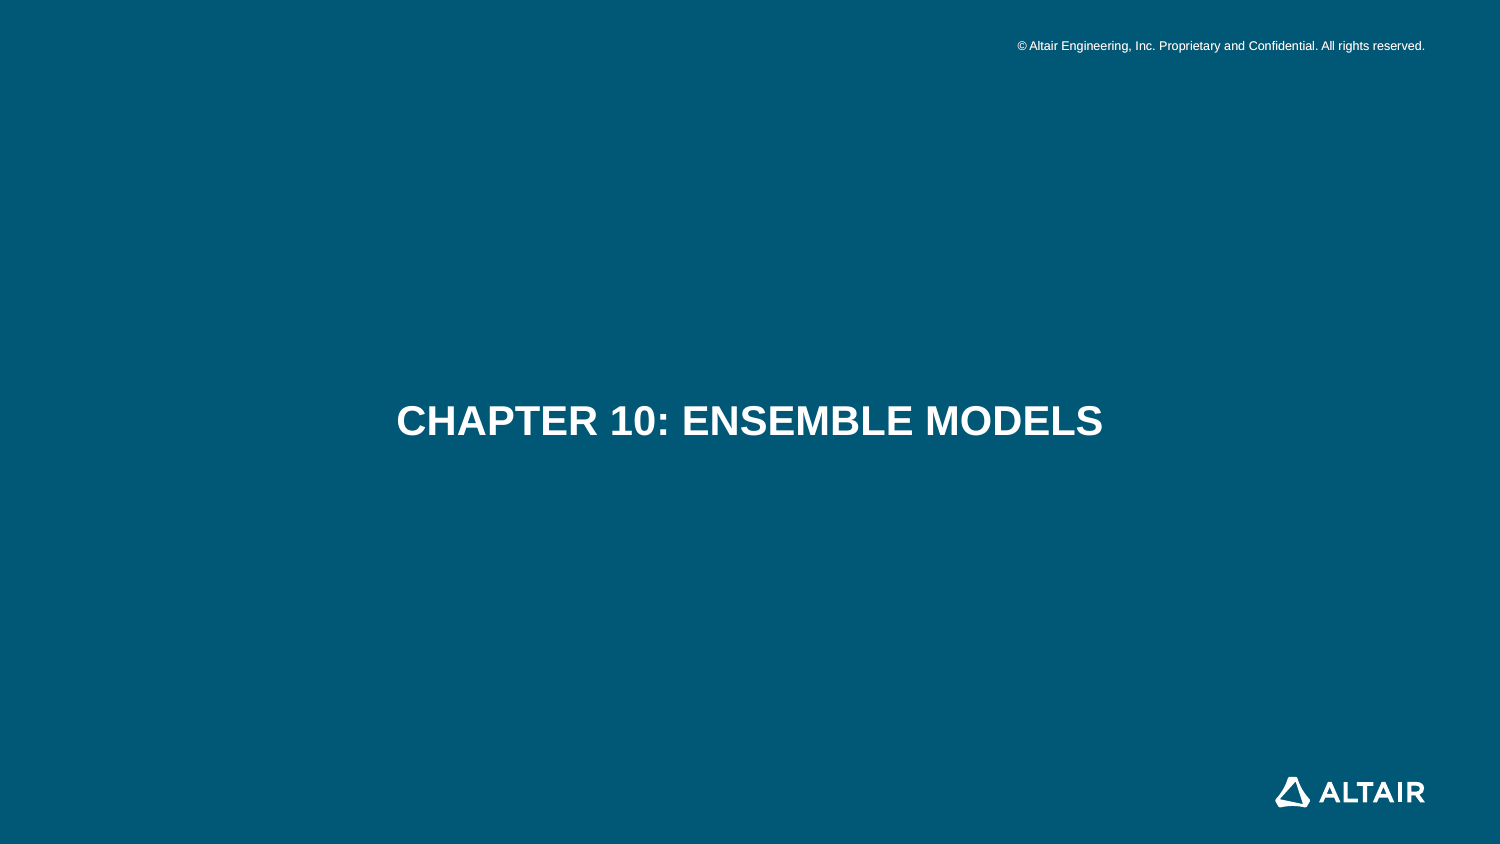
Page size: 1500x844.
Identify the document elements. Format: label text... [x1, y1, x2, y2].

title Chapter 10: ENSEMBLE Models [187, 381, 1313, 462]
